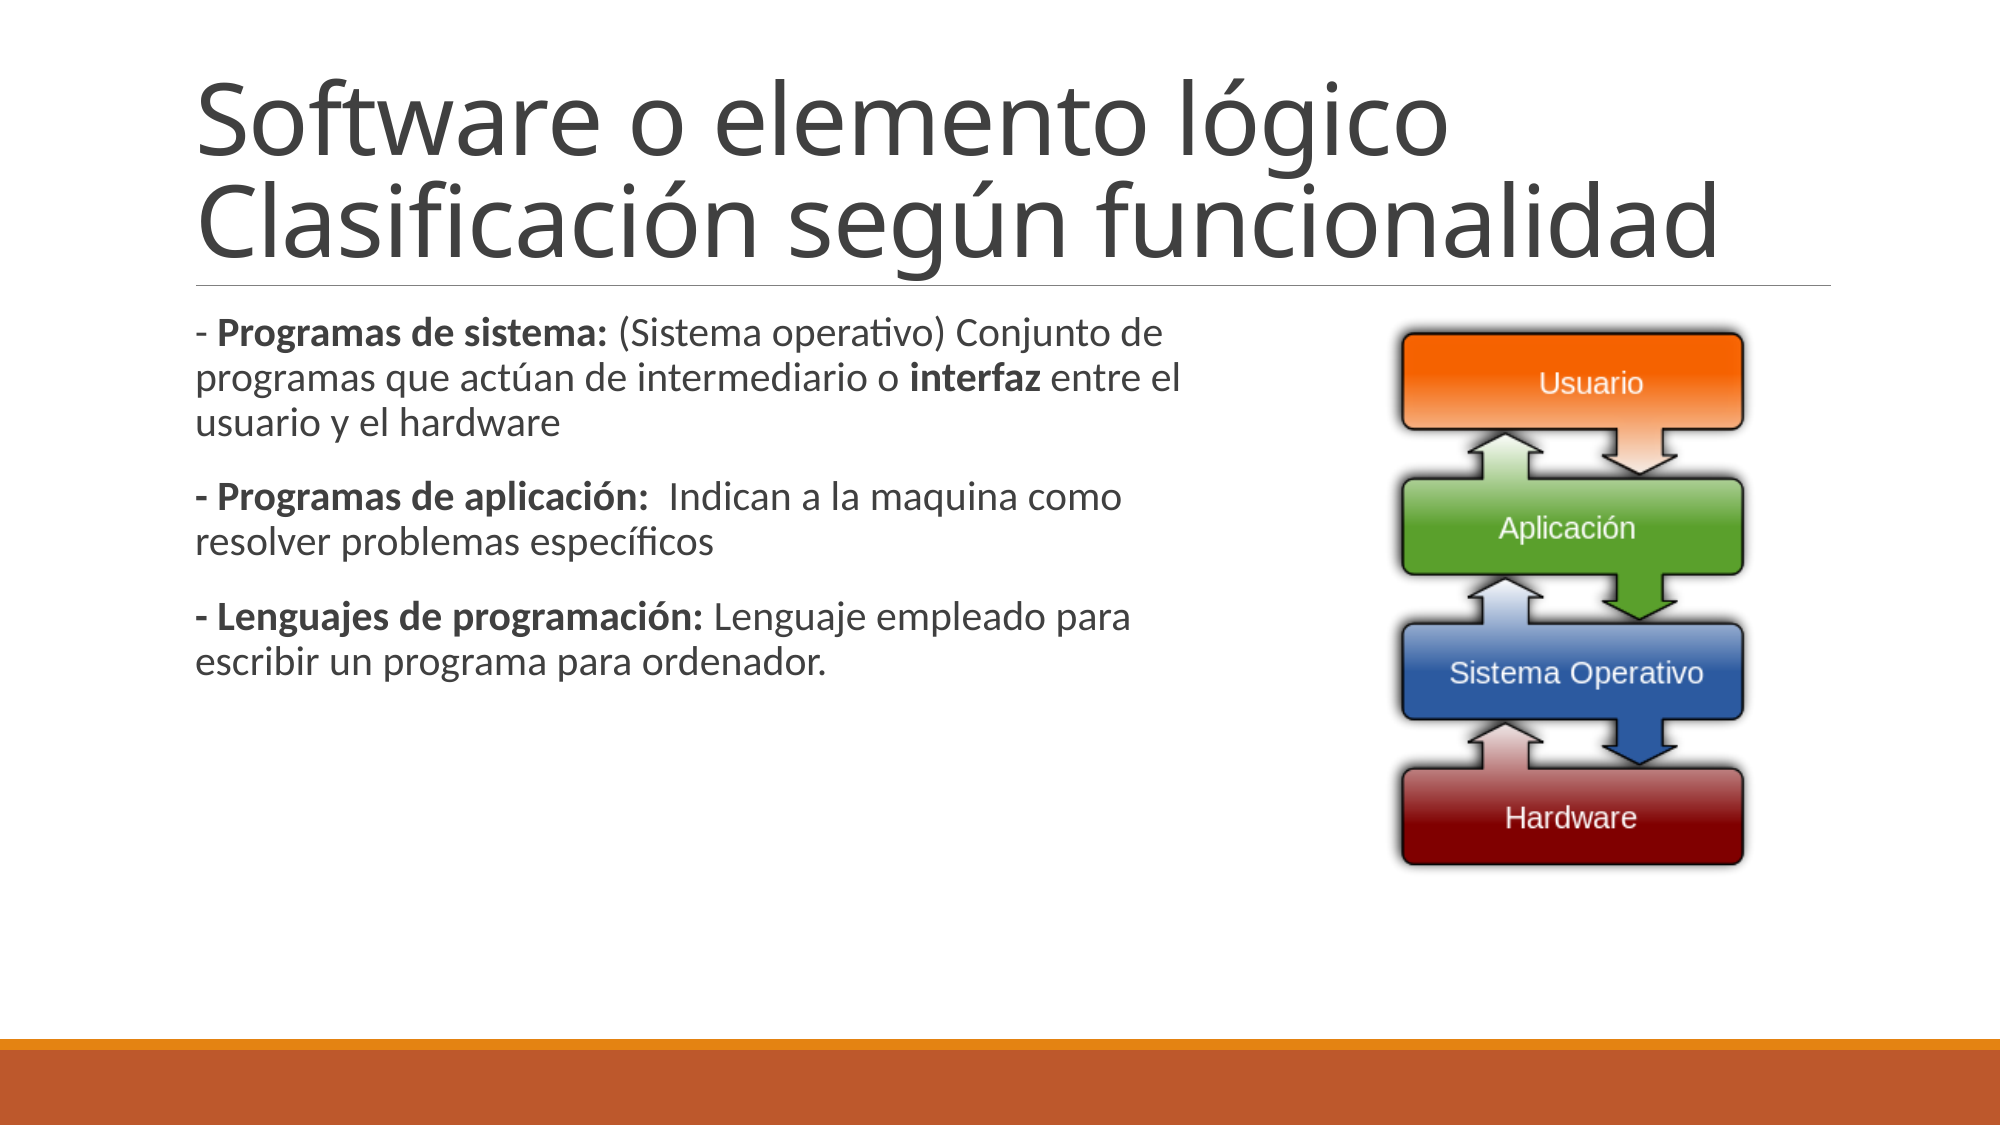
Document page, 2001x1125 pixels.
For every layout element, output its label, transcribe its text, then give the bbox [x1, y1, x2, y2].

list - Programas de sistema: (Sistema operativo) Conjunto de programas que actúan de intermediario o interfaz entre el usuario y el hardware - Programas de aplicación: Indican a la maquina como resolver problemas específicos - Lenguajes de programación: Lenguaje empleado para escribir un programa para ordenador. [180, 302, 1239, 963]
title Software o elemento lógico Clasificación según funcionalidad [180, 47, 1830, 285]
picture [1379, 313, 1766, 885]
